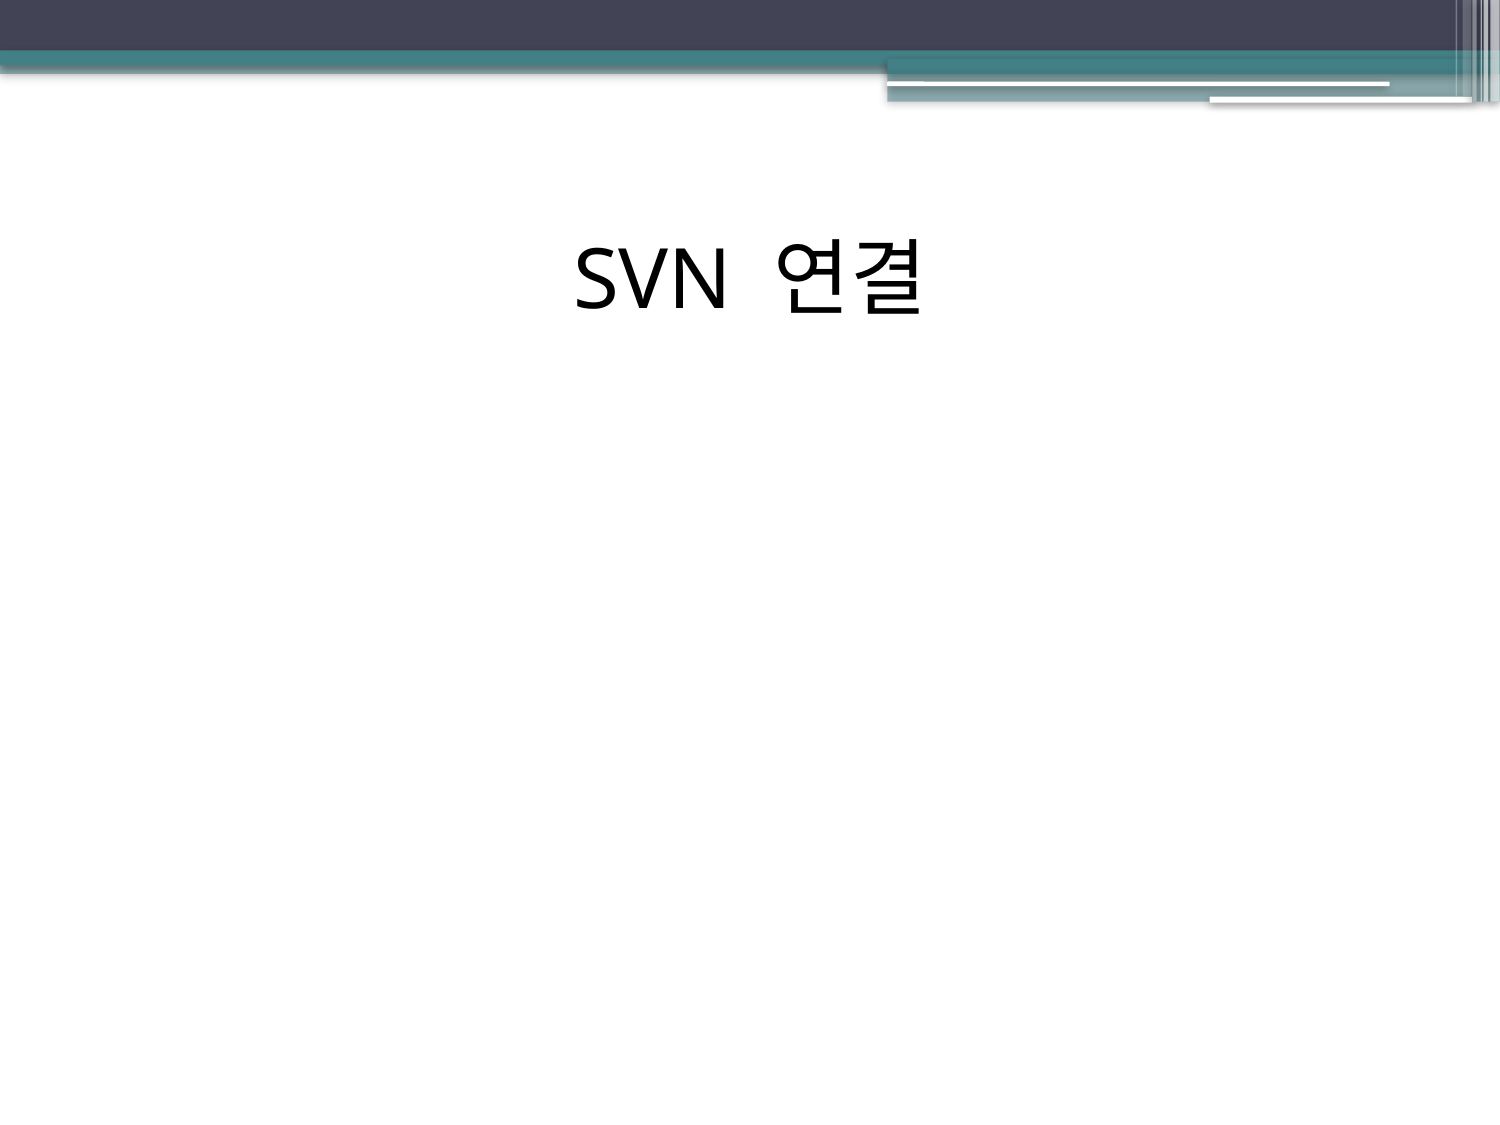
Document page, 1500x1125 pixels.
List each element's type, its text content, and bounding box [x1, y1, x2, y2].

title SVN 연결 [75, 187, 1425, 363]
